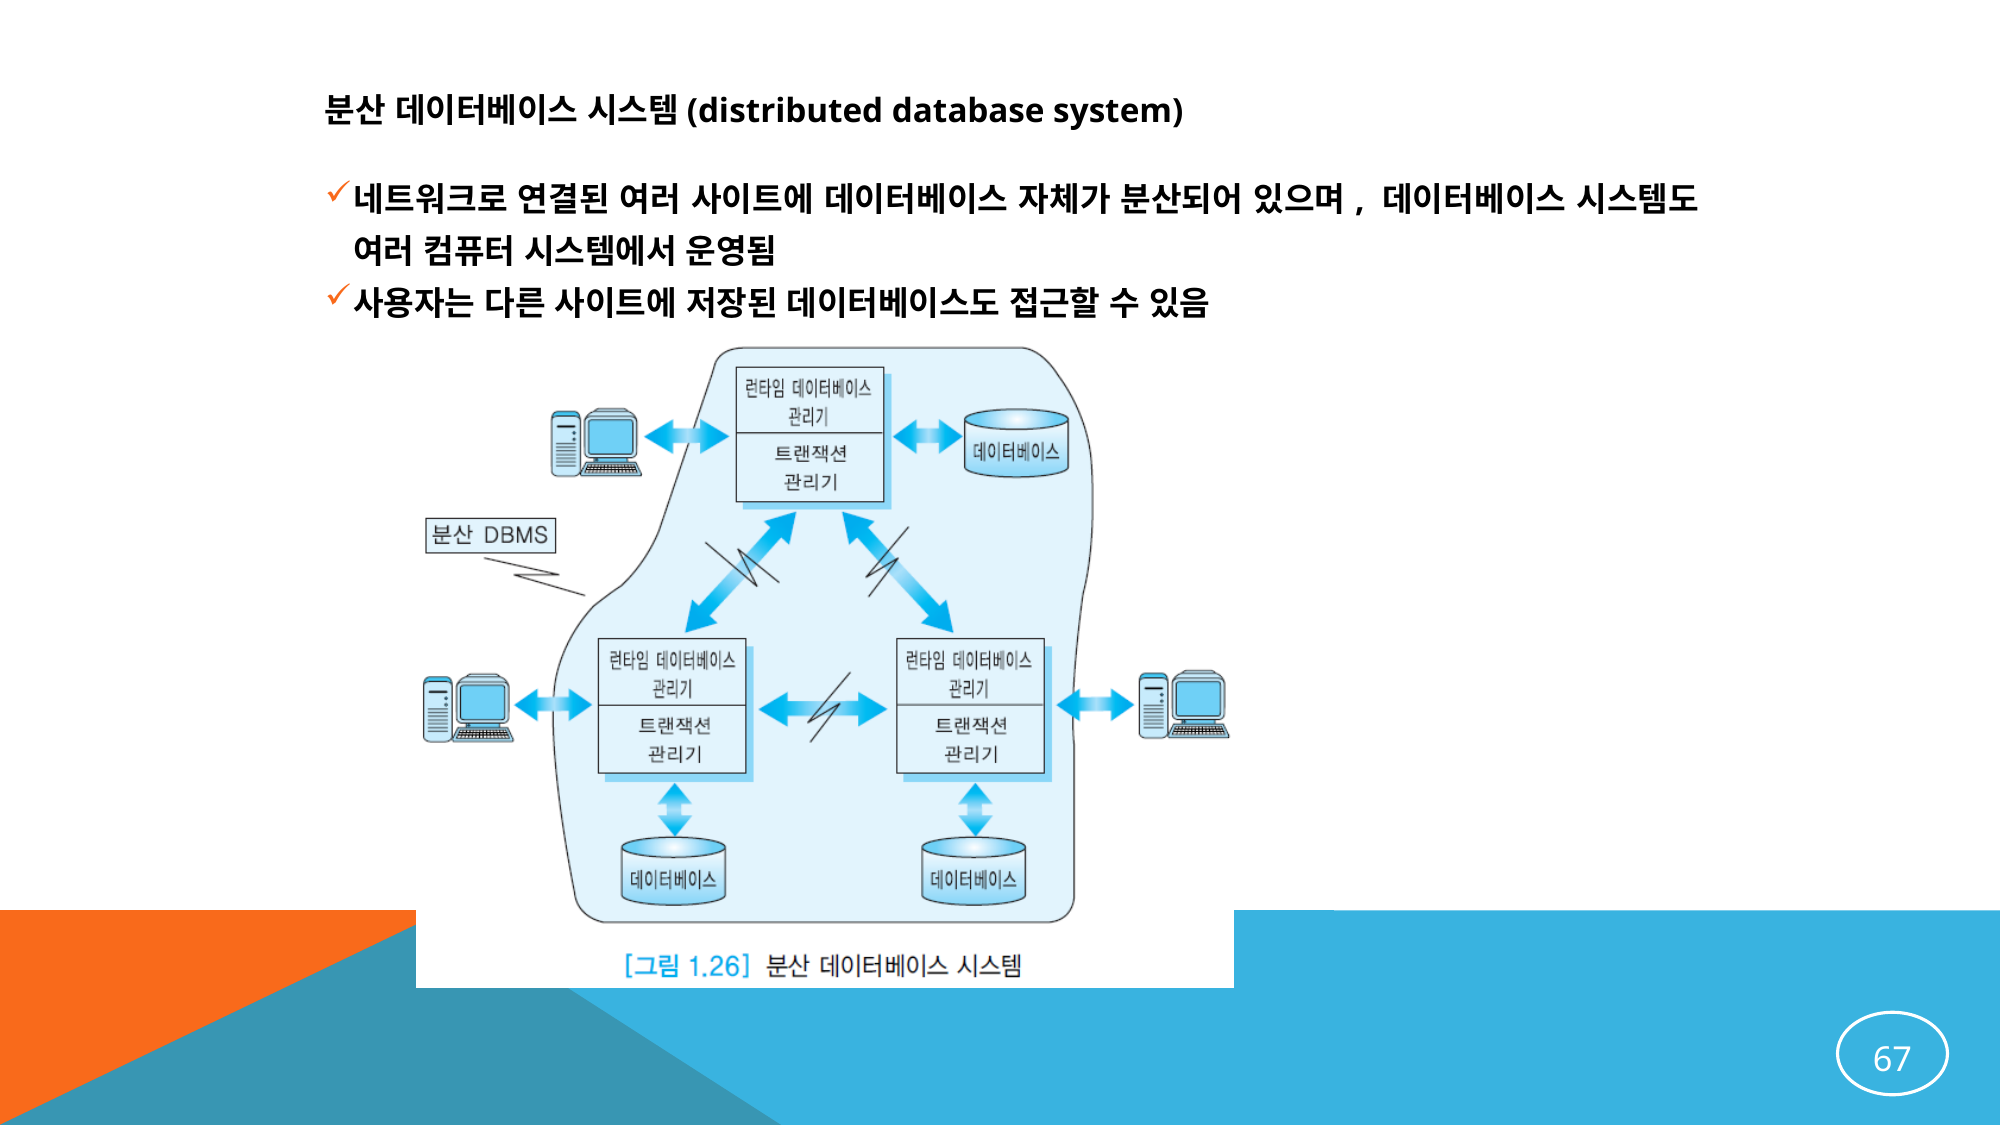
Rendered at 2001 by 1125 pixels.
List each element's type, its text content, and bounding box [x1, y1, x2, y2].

list 분산 데이터베이스 시스템(distributed database system) 네트워크로 연결된 여러 사이트에 데이터베이스 자체가 분산되어 있으며, 데이터베이스 시스템도 여러 컴퓨터 시스템에서 운영됨 사용자는 다른 사이트에 저장된 데이터베이스도 접근할 수 있음 [309, 69, 1715, 845]
picture [416, 337, 1235, 988]
slide_number 67 [1835, 1010, 1950, 1097]
